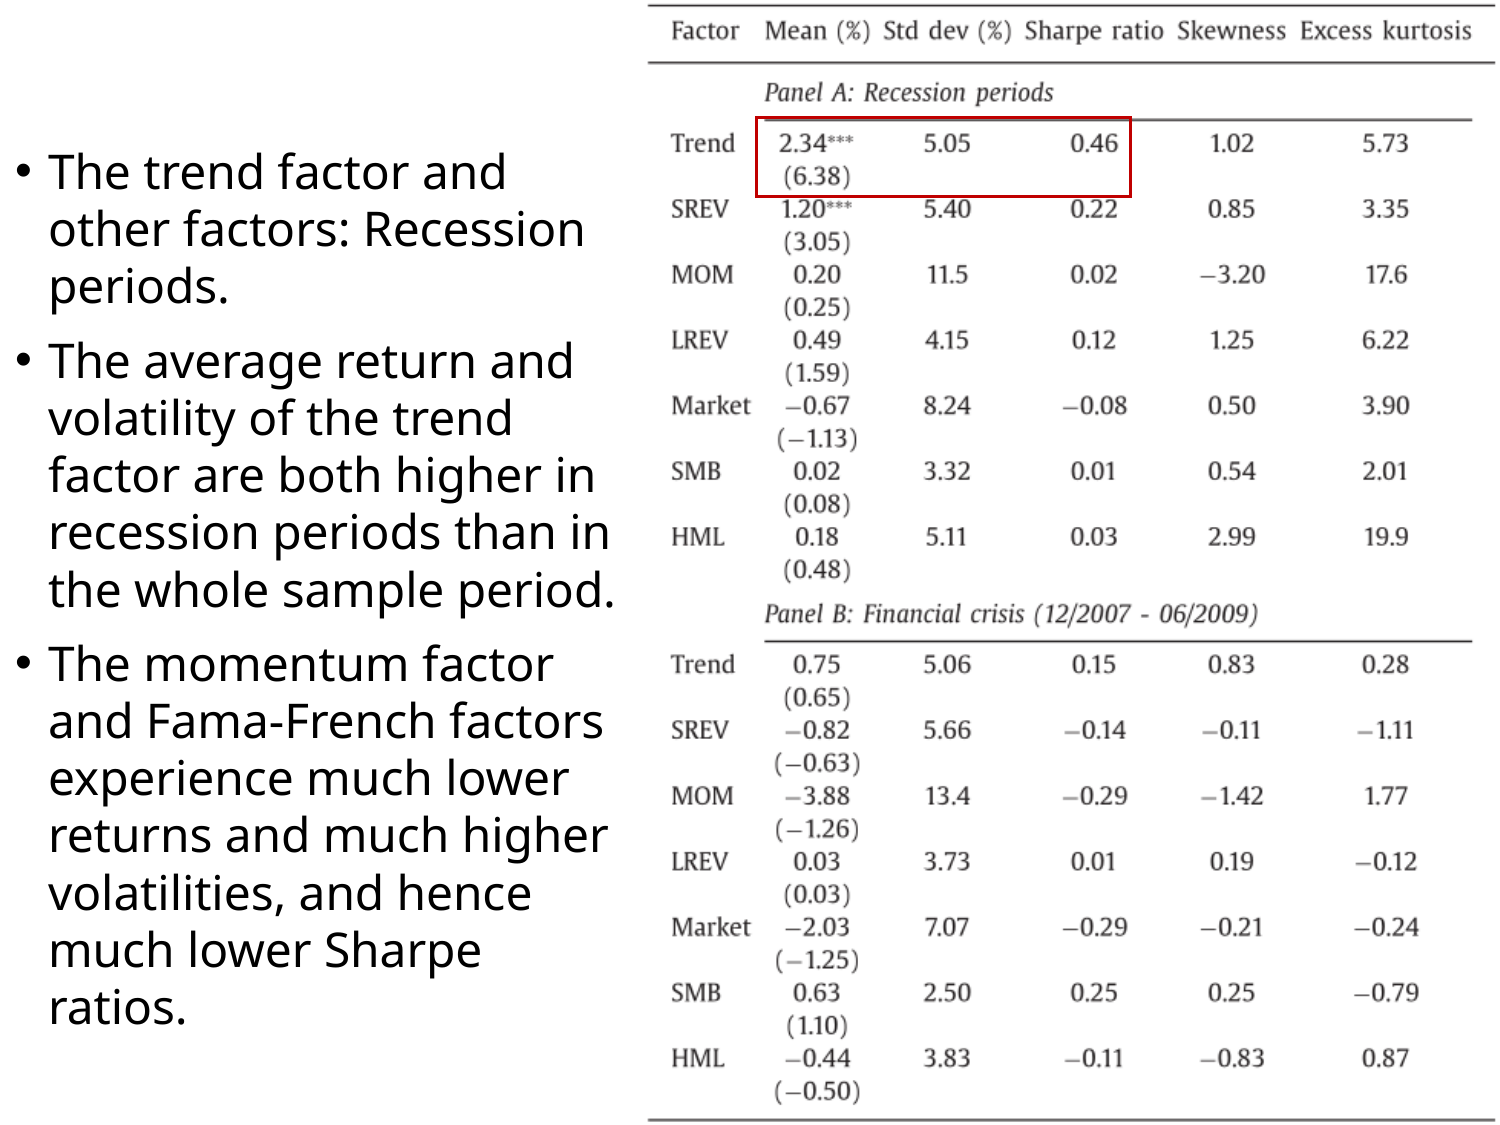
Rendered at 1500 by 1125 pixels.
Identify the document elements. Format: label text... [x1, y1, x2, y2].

list The trend factor and other factors: Recession periods. The average return and volatility of the trend factor are both higher in recession periods than in the whole sample period. The momentum factor and Fama-French factors experience much lower returns and much higher volatilities, and hence much lower Sharpe ratios. [0, 134, 645, 1054]
picture [645, 0, 1500, 1125]
